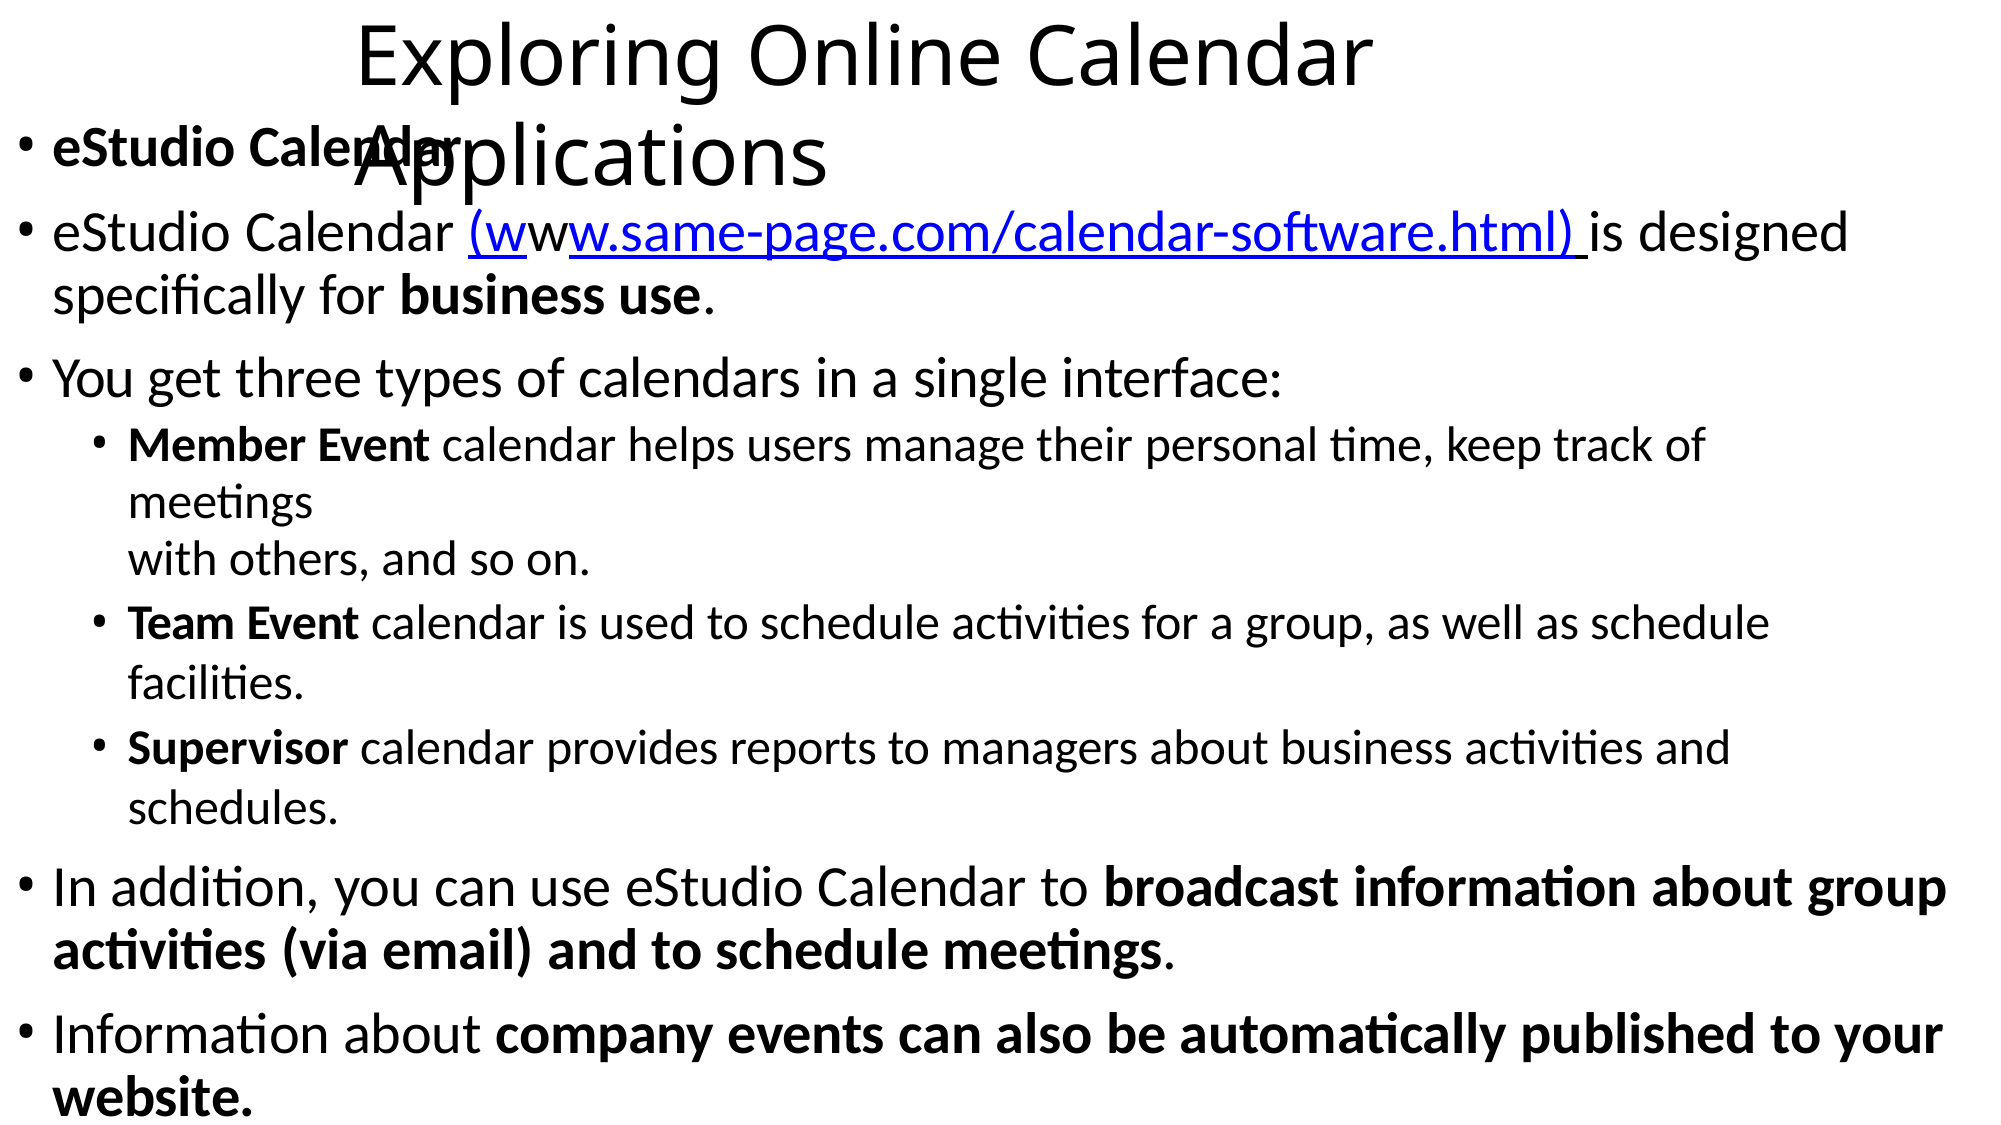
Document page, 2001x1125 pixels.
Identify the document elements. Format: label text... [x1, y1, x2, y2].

text_box eStudio Calendar eStudio Calendar (www.same-page.com/calendar-software.html) is designed specifically for business use. You get three types of calendars in a single interface: Member Event calendar helps users manage their personal time, keep track of meetings with others, and so on. Team Event calendar is used to schedule activities for a group, as well as schedule facilities. Supervisor calendar provides reports to managers about business activities and schedules. In addition, you can use eStudio Calendar to broadcast information about group activities (via email) and to schedule meetings. Information about company events can also be automatically published to your website. [12, 92, 1975, 1125]
title Exploring Online Calendar Applications [352, 0, 1647, 92]
